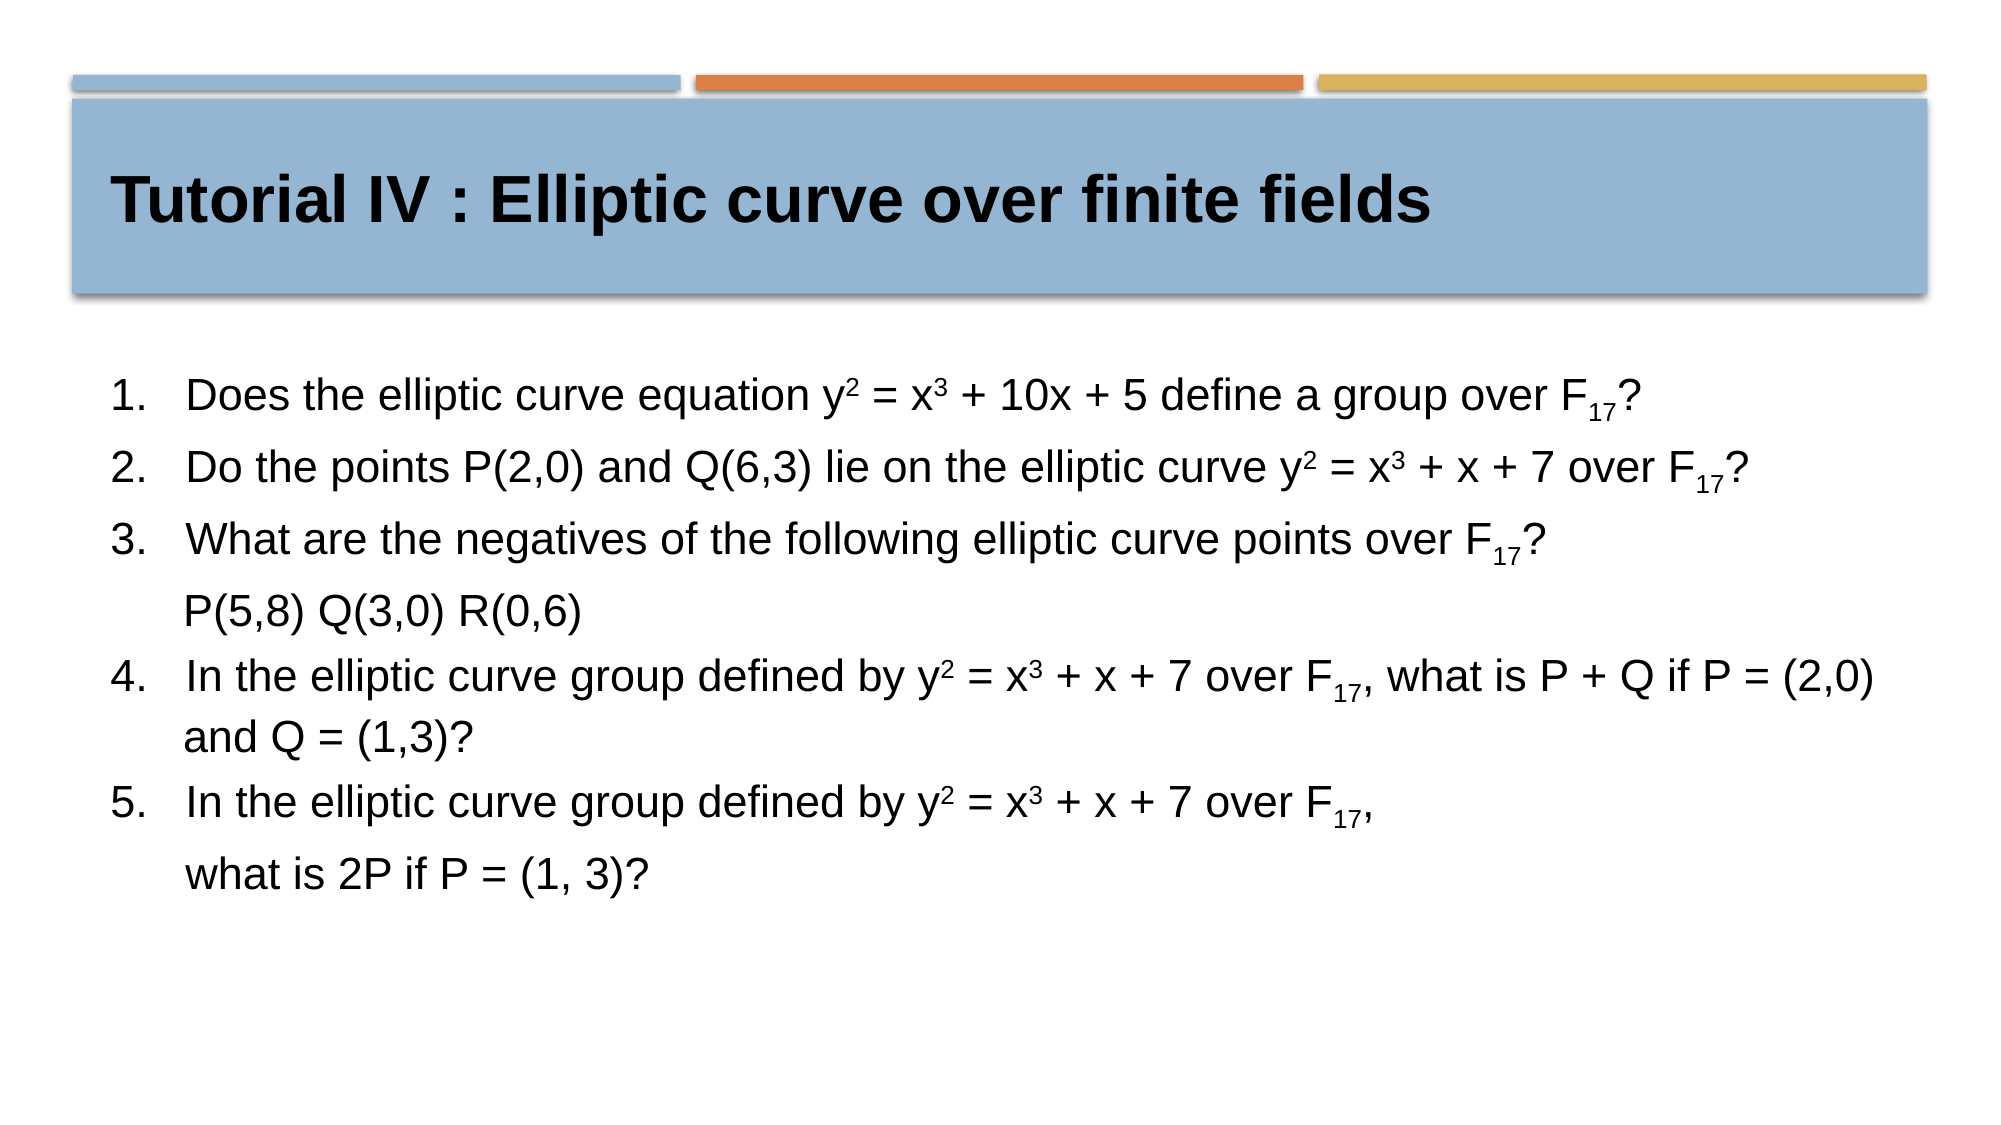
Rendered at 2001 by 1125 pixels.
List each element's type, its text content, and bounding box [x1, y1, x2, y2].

title Tutorial IV : Elliptic curve over finite fields [95, 112, 1905, 280]
list 1. Does the elliptic curve equation y2 = x3 + 10x + 5 define a group over F17? 2. Do the points P(2,0) and Q(6,3) lie on the elliptic curve y2 = x3 + x + 7 over F17? 3. What are the negatives of the following elliptic curve points over F17? P(5,8) Q(3,0) R(0,6) 4. In the elliptic curve group defined by y2 = x3 + x + 7 over F17, what is P + Q if P = (2,0) and Q = (1,3)? 5. In the elliptic curve group defined by y2 = x3 + x + 7 over F17, what is 2P if P = (1, 3)? [95, 357, 1905, 962]
